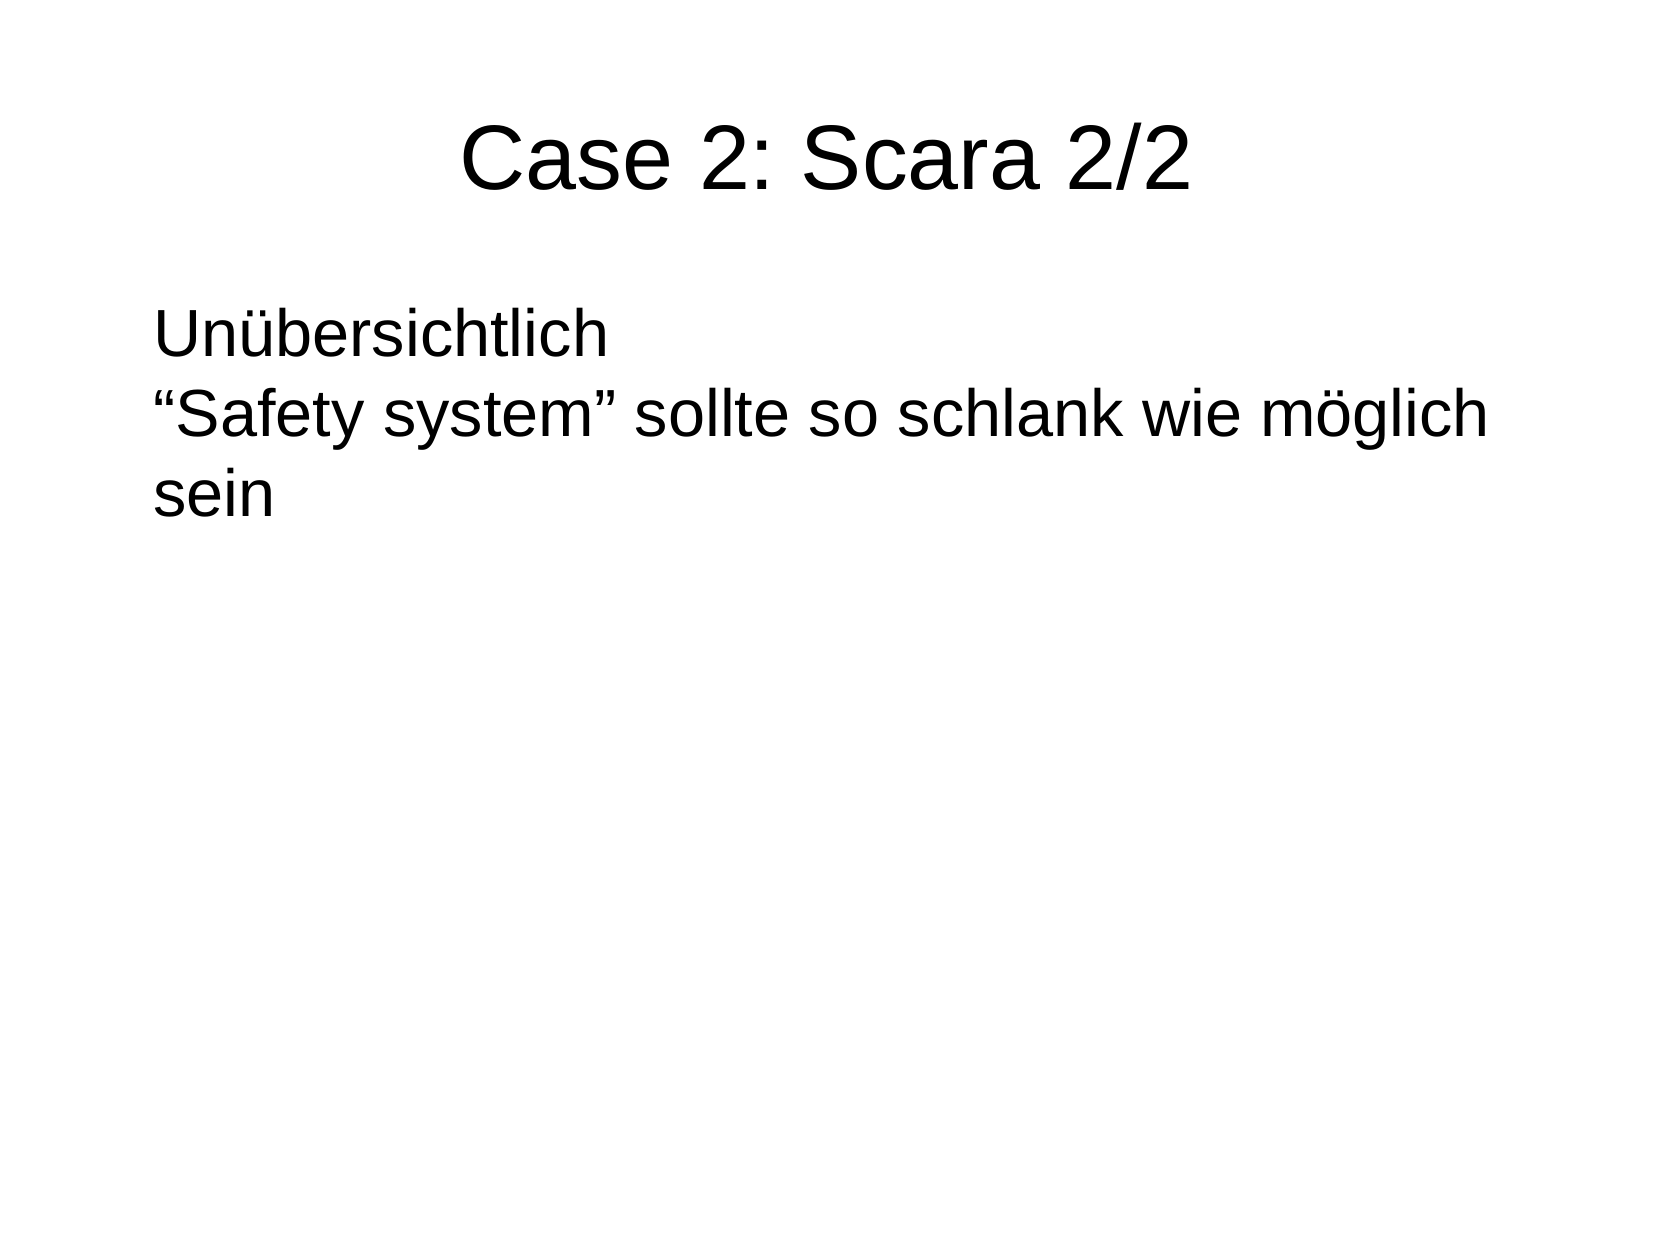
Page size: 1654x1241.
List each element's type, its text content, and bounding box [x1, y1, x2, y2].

text_box Unübersichtlich “Safety system” sollte so schlank wie möglich sein [82, 290, 1571, 1010]
text_box Case 2: Scara 2/2 [82, 49, 1571, 257]
